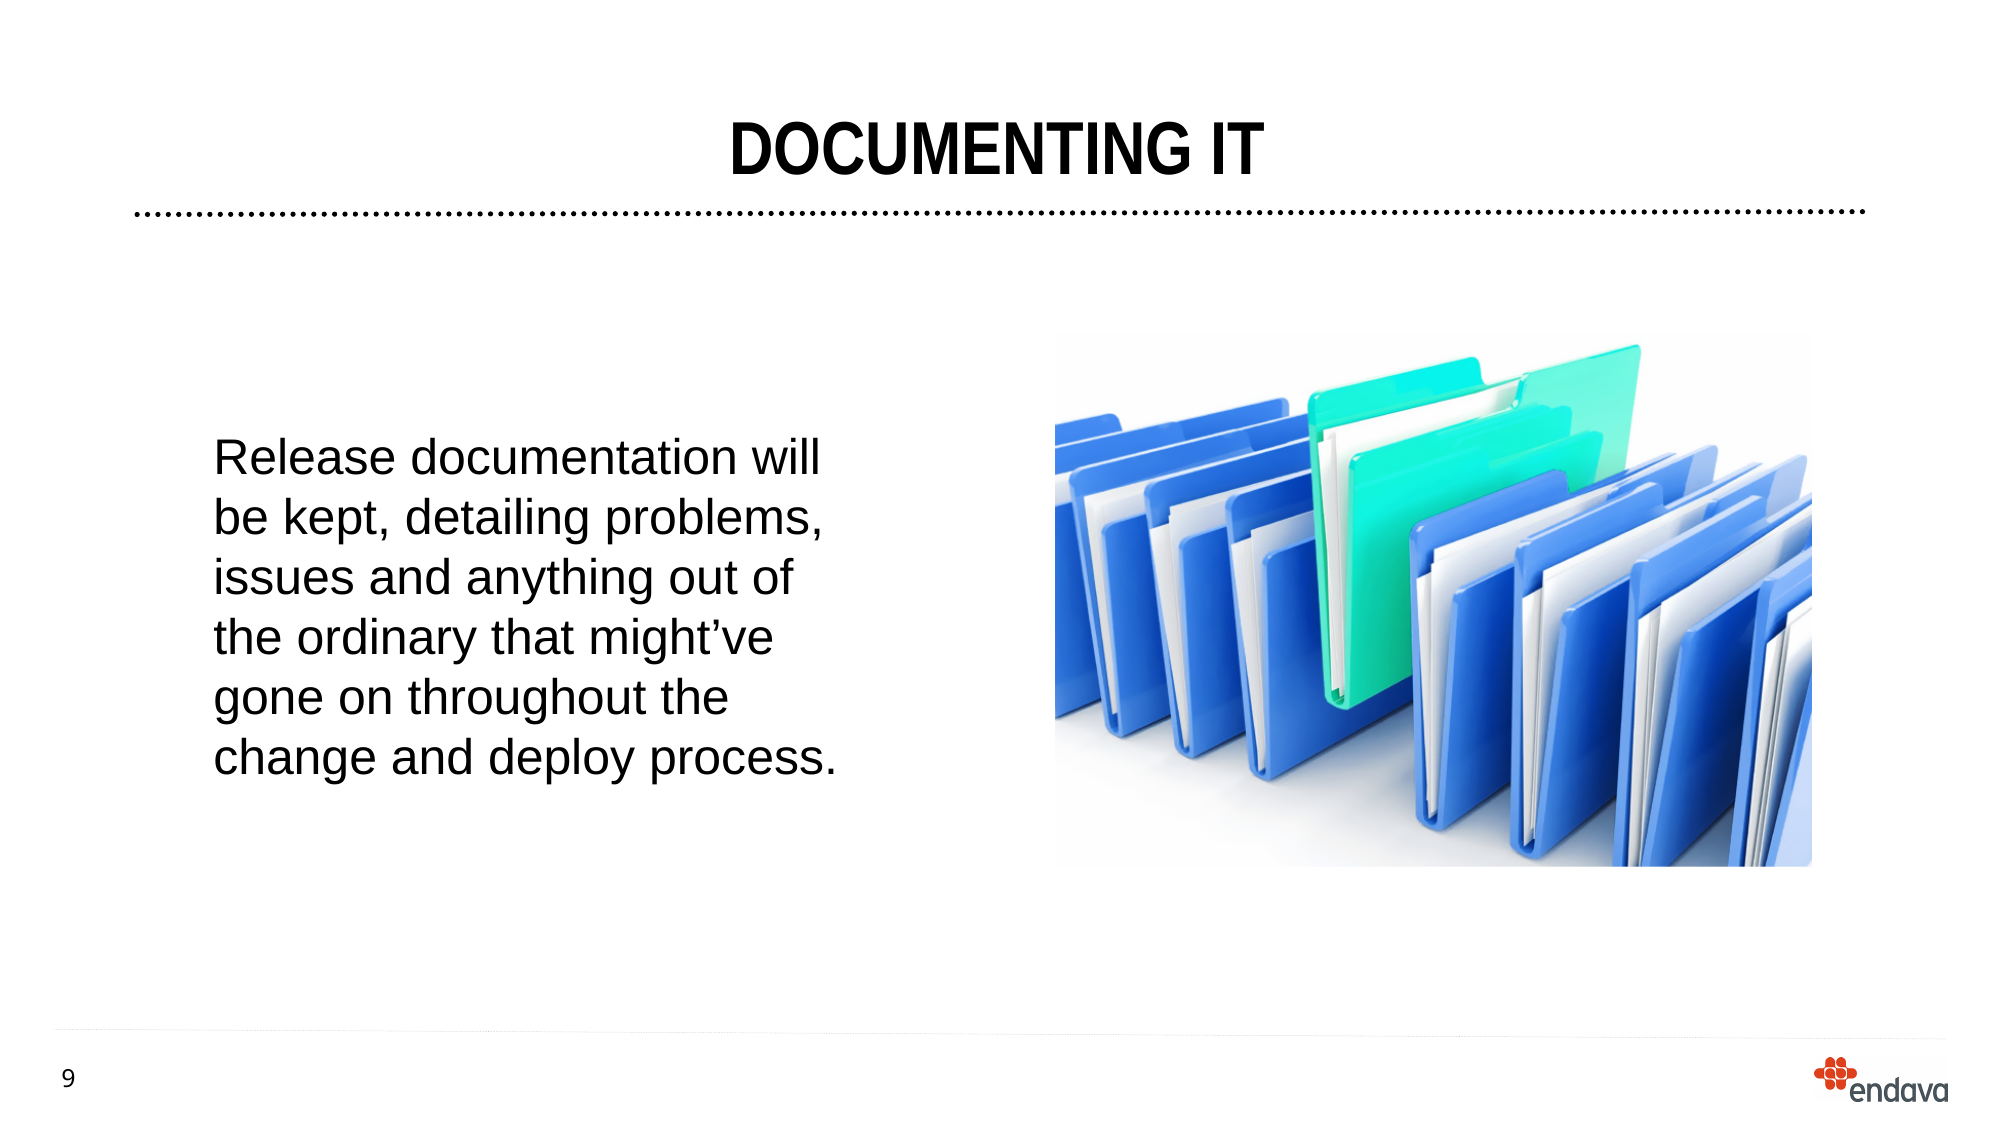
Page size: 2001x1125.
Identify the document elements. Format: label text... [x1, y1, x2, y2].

title Documenting it [198, 26, 1812, 195]
text_box Release documentation will be kept, detailing problems, issues and anything out of the ordinary that might’ve gone on throughout the change and deploy process. [198, 417, 892, 792]
picture [1055, 334, 1812, 878]
picture [1814, 1057, 1948, 1102]
